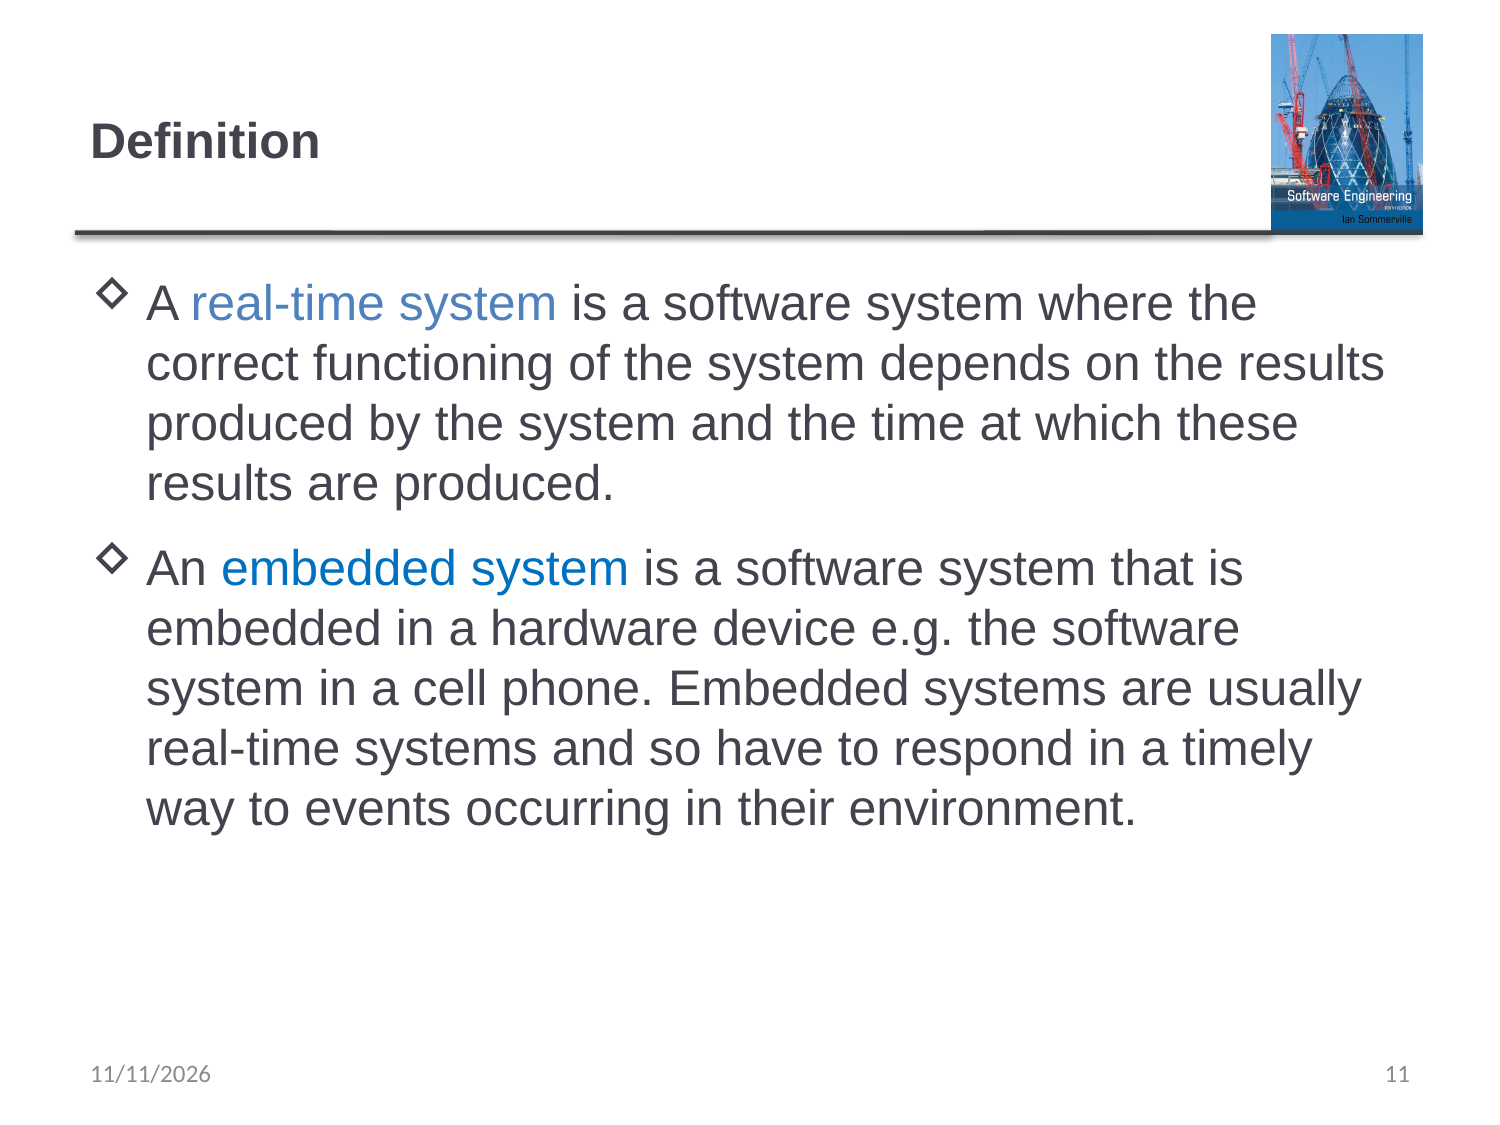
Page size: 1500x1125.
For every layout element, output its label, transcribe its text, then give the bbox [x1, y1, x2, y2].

picture [1271, 34, 1423, 230]
slide_number 11 [1074, 1042, 1425, 1103]
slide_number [75, 1042, 425, 1103]
list A real-time system is a software system where the correct functioning of the system depends on the results produced by the system and the time at which these results are produced. An embedded system is a software system that is embedded in a hardware device e.g. the software system in a cell phone. Embedded systems are usually real-time systems and so have to respond in a timely way to events occurring in their environment. [75, 262, 1425, 1005]
title Definition [74, 44, 1272, 233]
